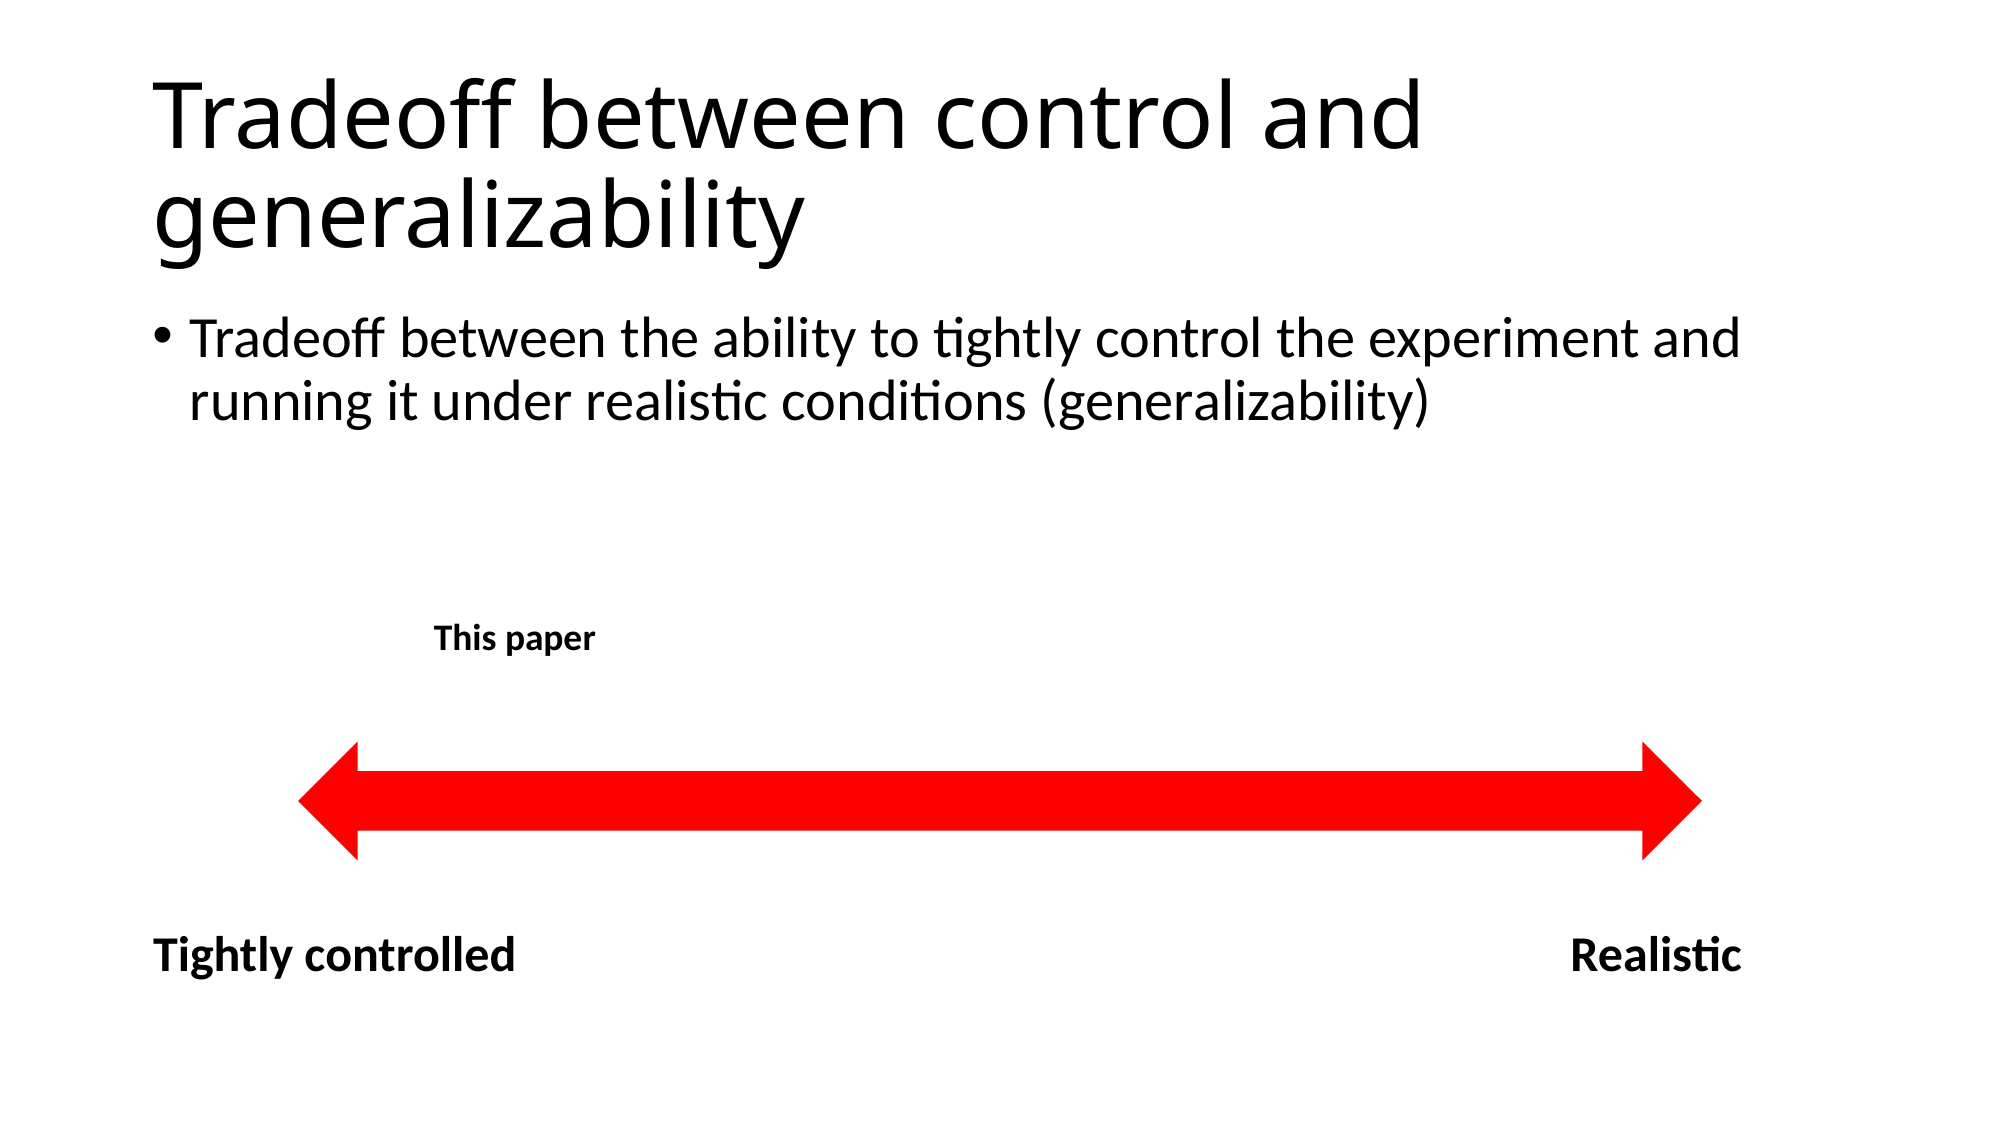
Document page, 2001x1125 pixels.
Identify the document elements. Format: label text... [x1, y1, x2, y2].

list Tradeoff between the ability to tightly control the experiment and running it under realistic conditions (generalizability) [137, 299, 1863, 651]
text_box Realistic [1555, 914, 1864, 989]
title Tradeoff between control and generalizability [137, 59, 1863, 278]
text_box Tightly controlled [138, 914, 647, 989]
text_box [296, 739, 1704, 863]
text_box This paper [419, 605, 625, 666]
